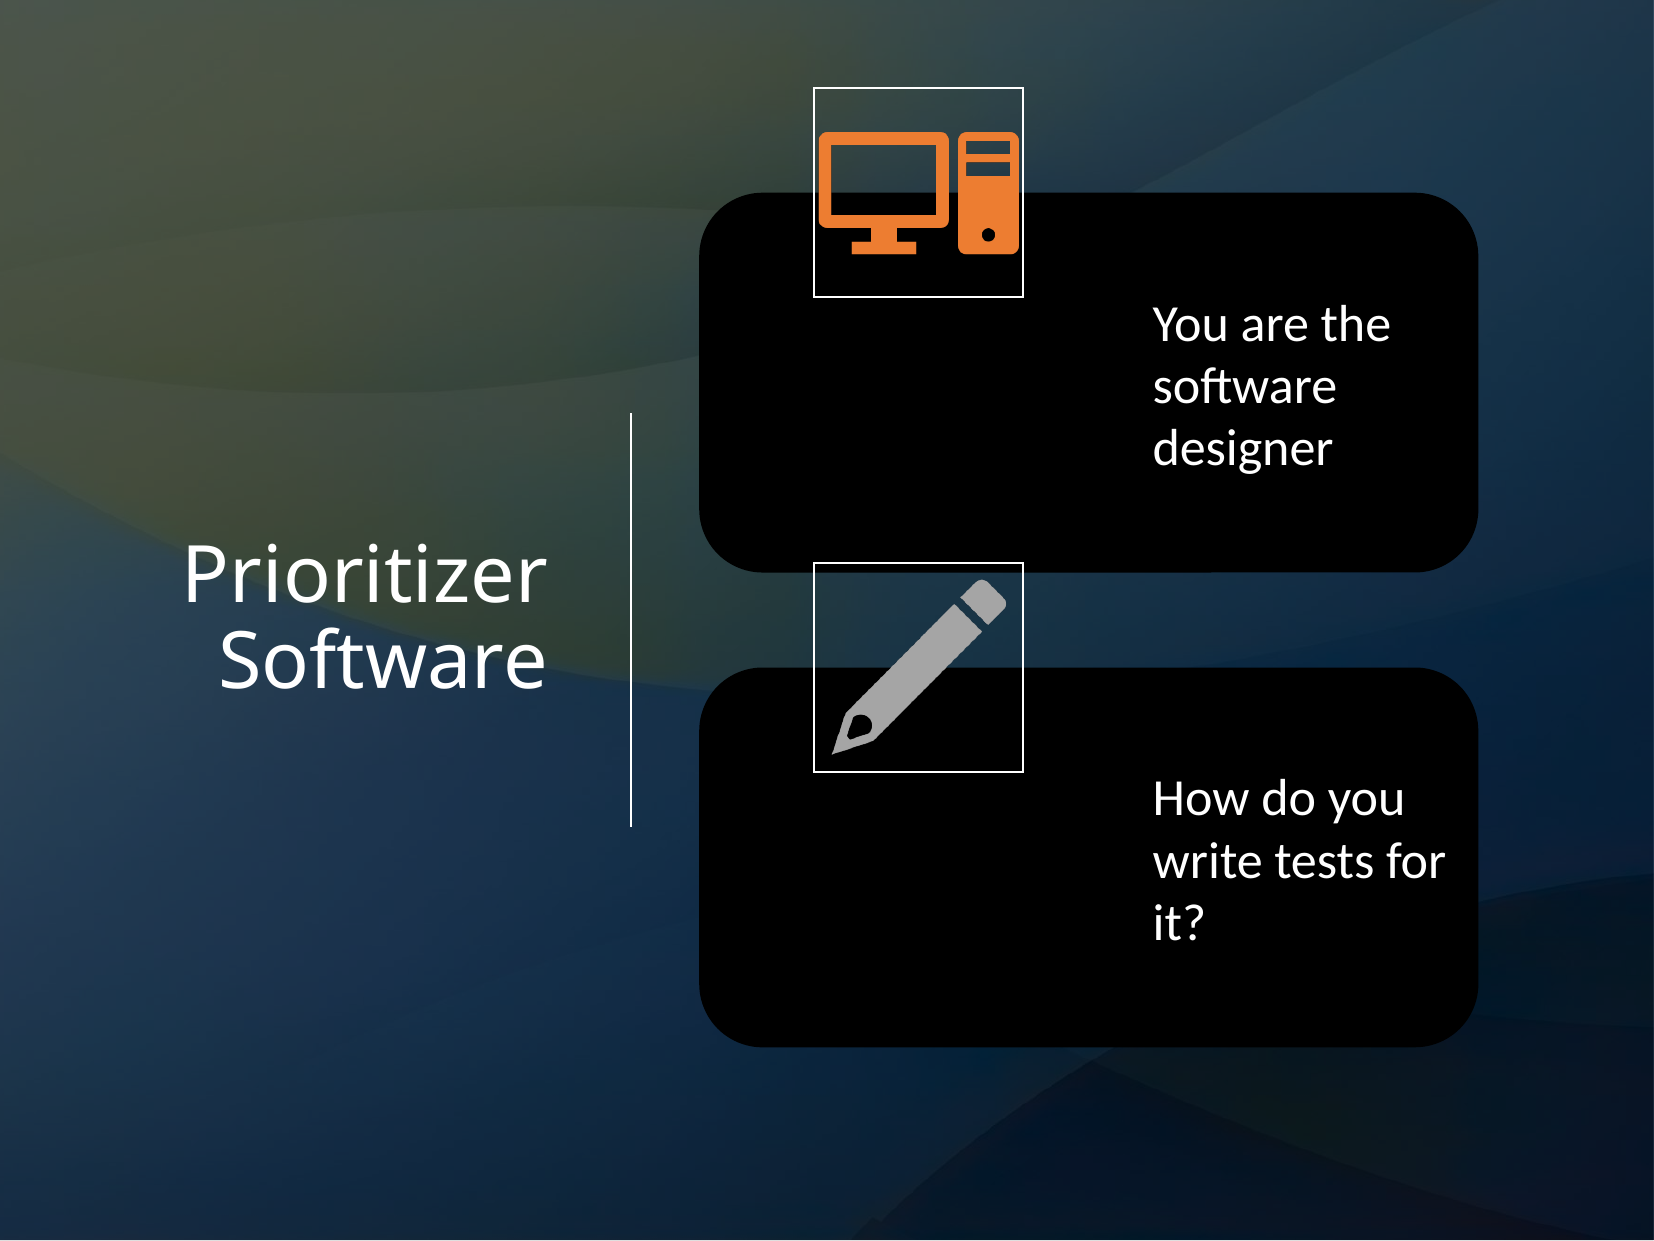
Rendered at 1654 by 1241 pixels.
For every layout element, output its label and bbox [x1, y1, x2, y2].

picture [0, 0, 1654, 1241]
list [699, 192, 1479, 1048]
